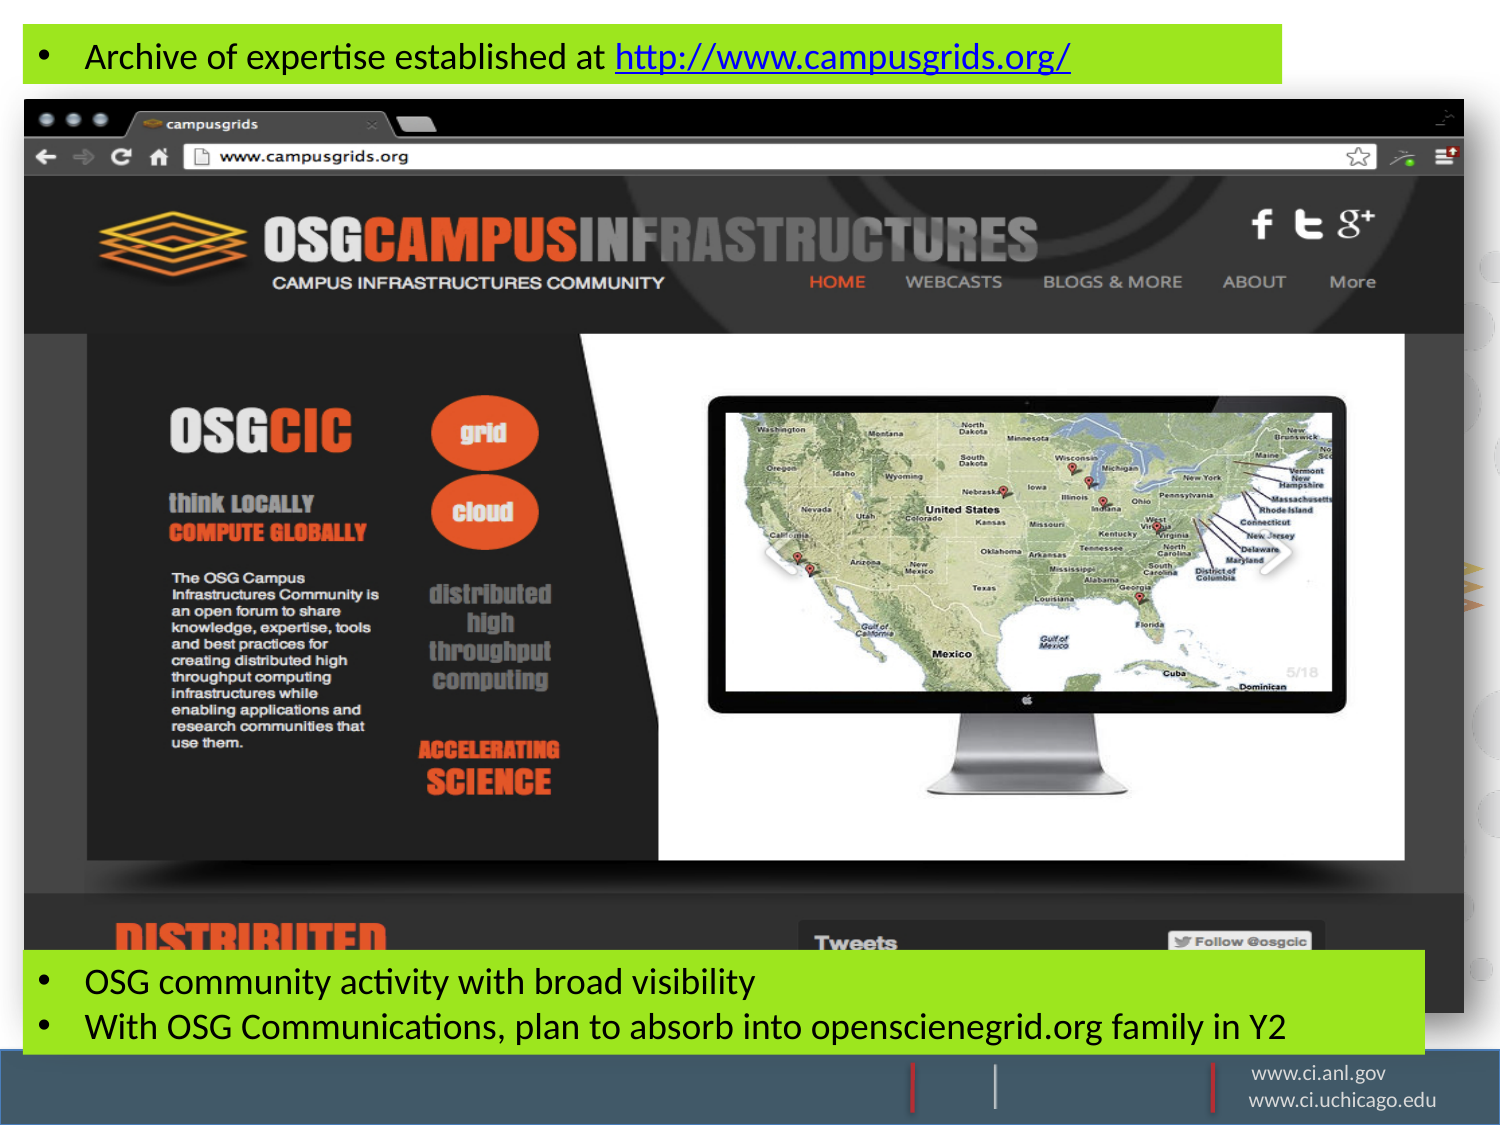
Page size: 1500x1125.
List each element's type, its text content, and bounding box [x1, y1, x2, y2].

text_box Archive of expertise established at http://www.campusgrids.org/ [22, 24, 1283, 84]
picture [24, 99, 1464, 1013]
text_box OSG community activity with broad visibility With OSG Communications, plan to absorb into openscienegrid.org family in Y2 [22, 1019, 1425, 1055]
